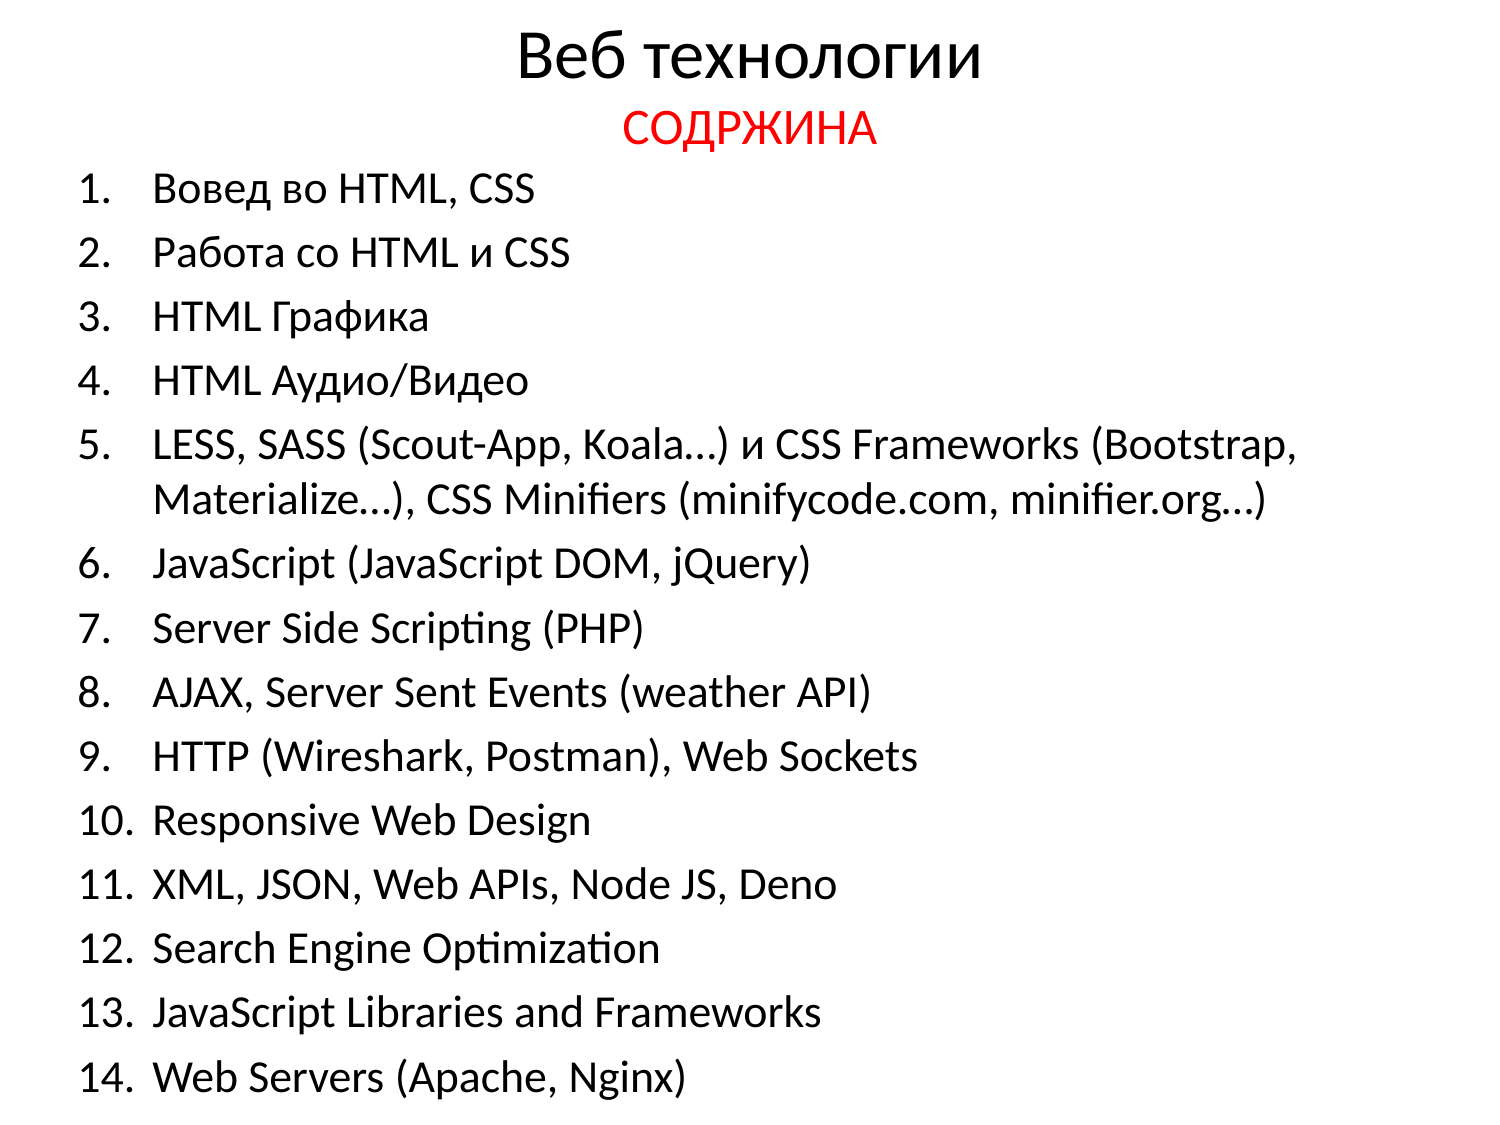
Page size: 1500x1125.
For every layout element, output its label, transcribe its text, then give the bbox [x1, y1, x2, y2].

subtitle Вовед во HTML, CSS Работа со HTML и CSS HTML Графика HTML Аудио/Видео LESS, SASS (Scout-App, Koala…) и CSS Frameworks (Bootstrap, Materialize…), CSS Minifiers (minifycode.com, minifier.org…) JavaScript (JavaScript DOM, jQuery) Server Side Scripting (PHP) AJAX, Server Sent Events (weather API) HTTP (Wireshark, Postman), Web Sockets Responsive Web Design XML, JSON, Web APIs, Node JS, Deno Search Engine Optimization JavaScript Libraries and Frameworks Web Servers (Apache, Nginx) [62, 149, 1438, 1113]
title Веб технологии СОДРЖИНА [112, 0, 1388, 149]
